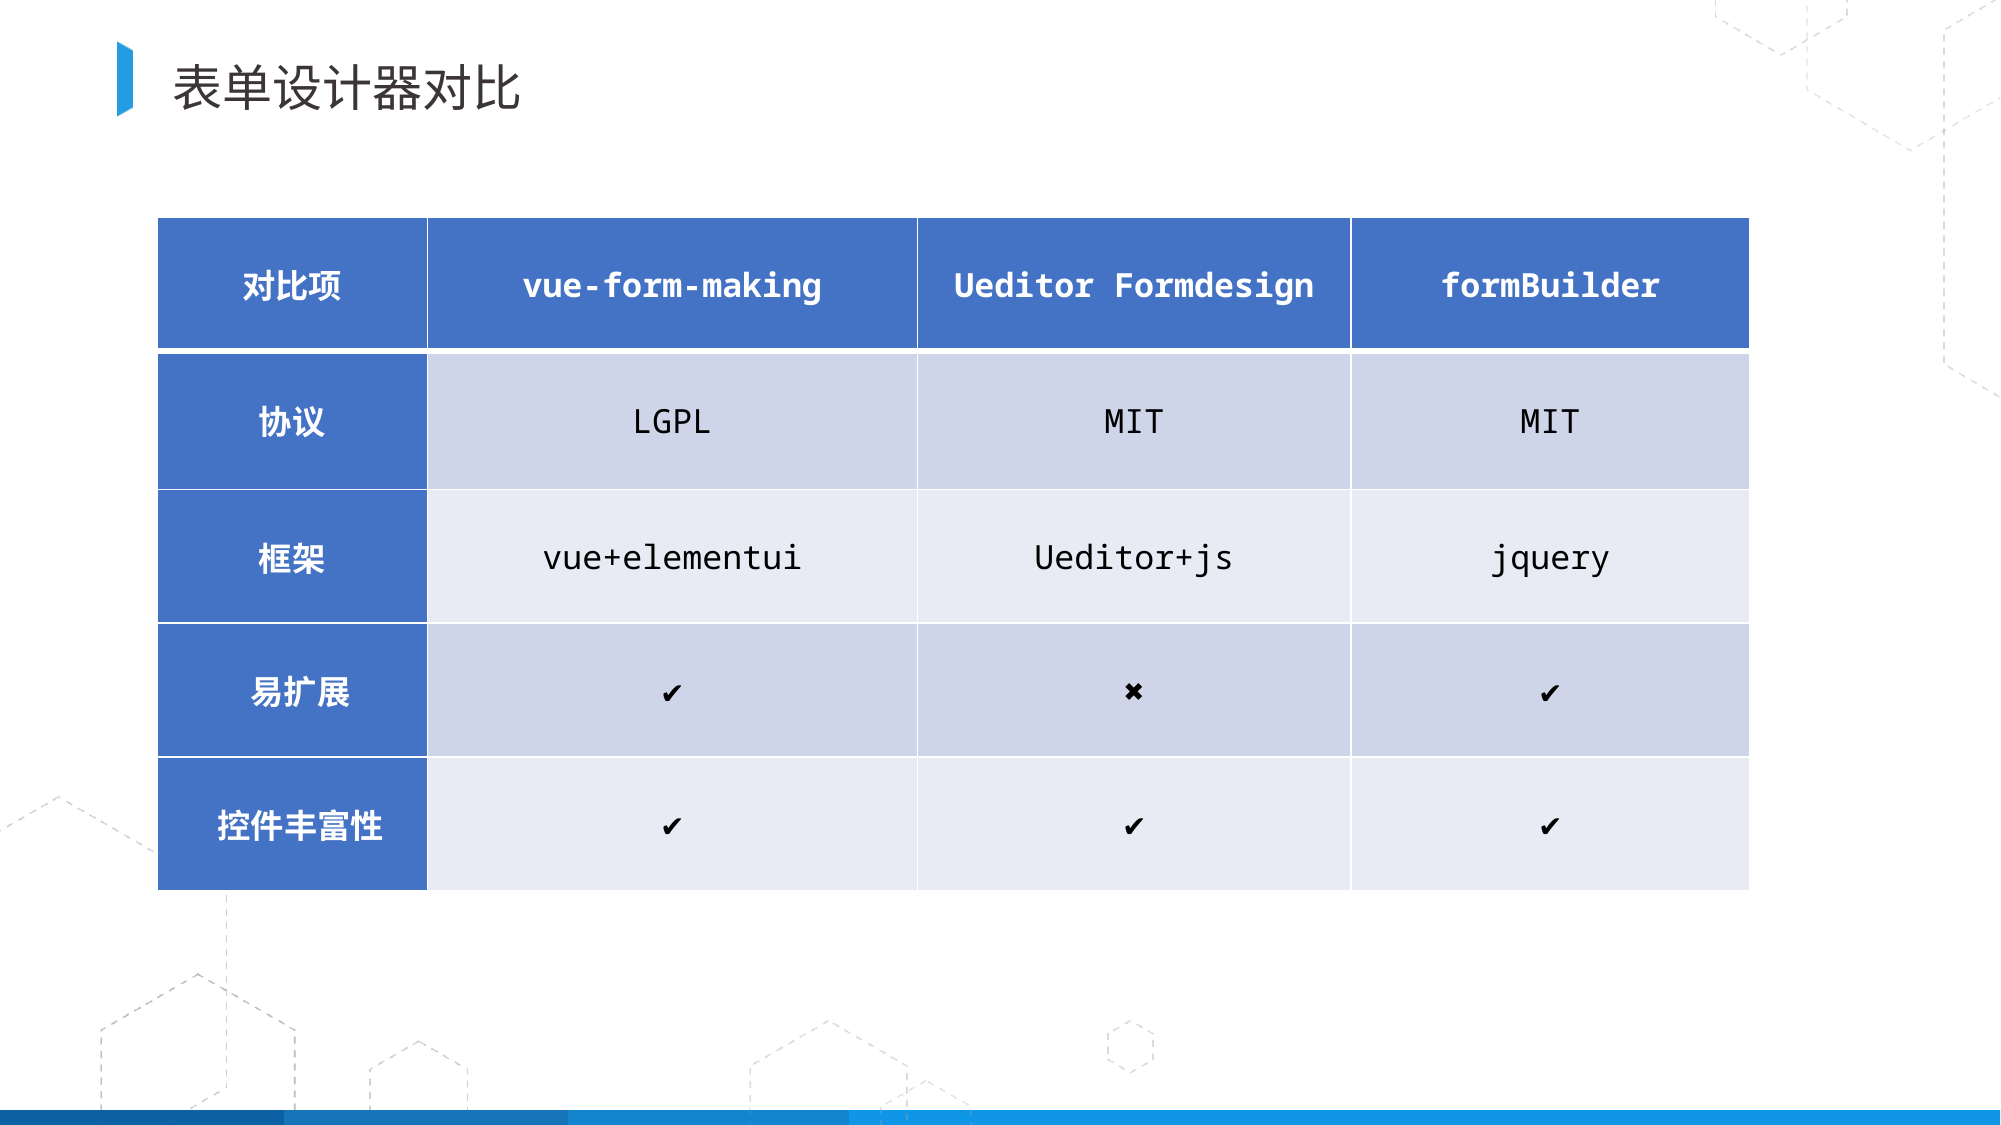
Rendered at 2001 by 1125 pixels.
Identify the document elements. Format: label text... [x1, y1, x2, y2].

table_header vue-form-making [428, 218, 917, 348]
table_cell ✔ [1352, 624, 1749, 756]
table_cell ✔ [1352, 758, 1749, 890]
table_cell MIT [918, 354, 1350, 489]
table_cell 易扩展 [158, 624, 427, 756]
table_cell 控件丰富性 [158, 758, 427, 890]
title 表单设计器对比 [157, 45, 1291, 135]
table_cell ✔ [428, 758, 917, 890]
table_cell ✖ [918, 624, 1350, 756]
table_cell vue+elementui [428, 490, 917, 622]
table_cell MIT [1352, 354, 1749, 489]
table_cell 协议 [158, 354, 427, 489]
table_header Ueditor Formdesign [918, 218, 1350, 348]
table_header 对比项 [158, 218, 427, 348]
table_cell 框架 [158, 490, 427, 622]
table_cell Ueditor+js [918, 490, 1350, 622]
table_cell ✔ [918, 758, 1350, 890]
table_cell jquery [1352, 490, 1749, 622]
table_header formBuilder [1352, 218, 1749, 348]
picture [0, 0, 2001, 1125]
table_cell ✔ [428, 624, 917, 756]
table_cell LGPL [428, 354, 917, 489]
